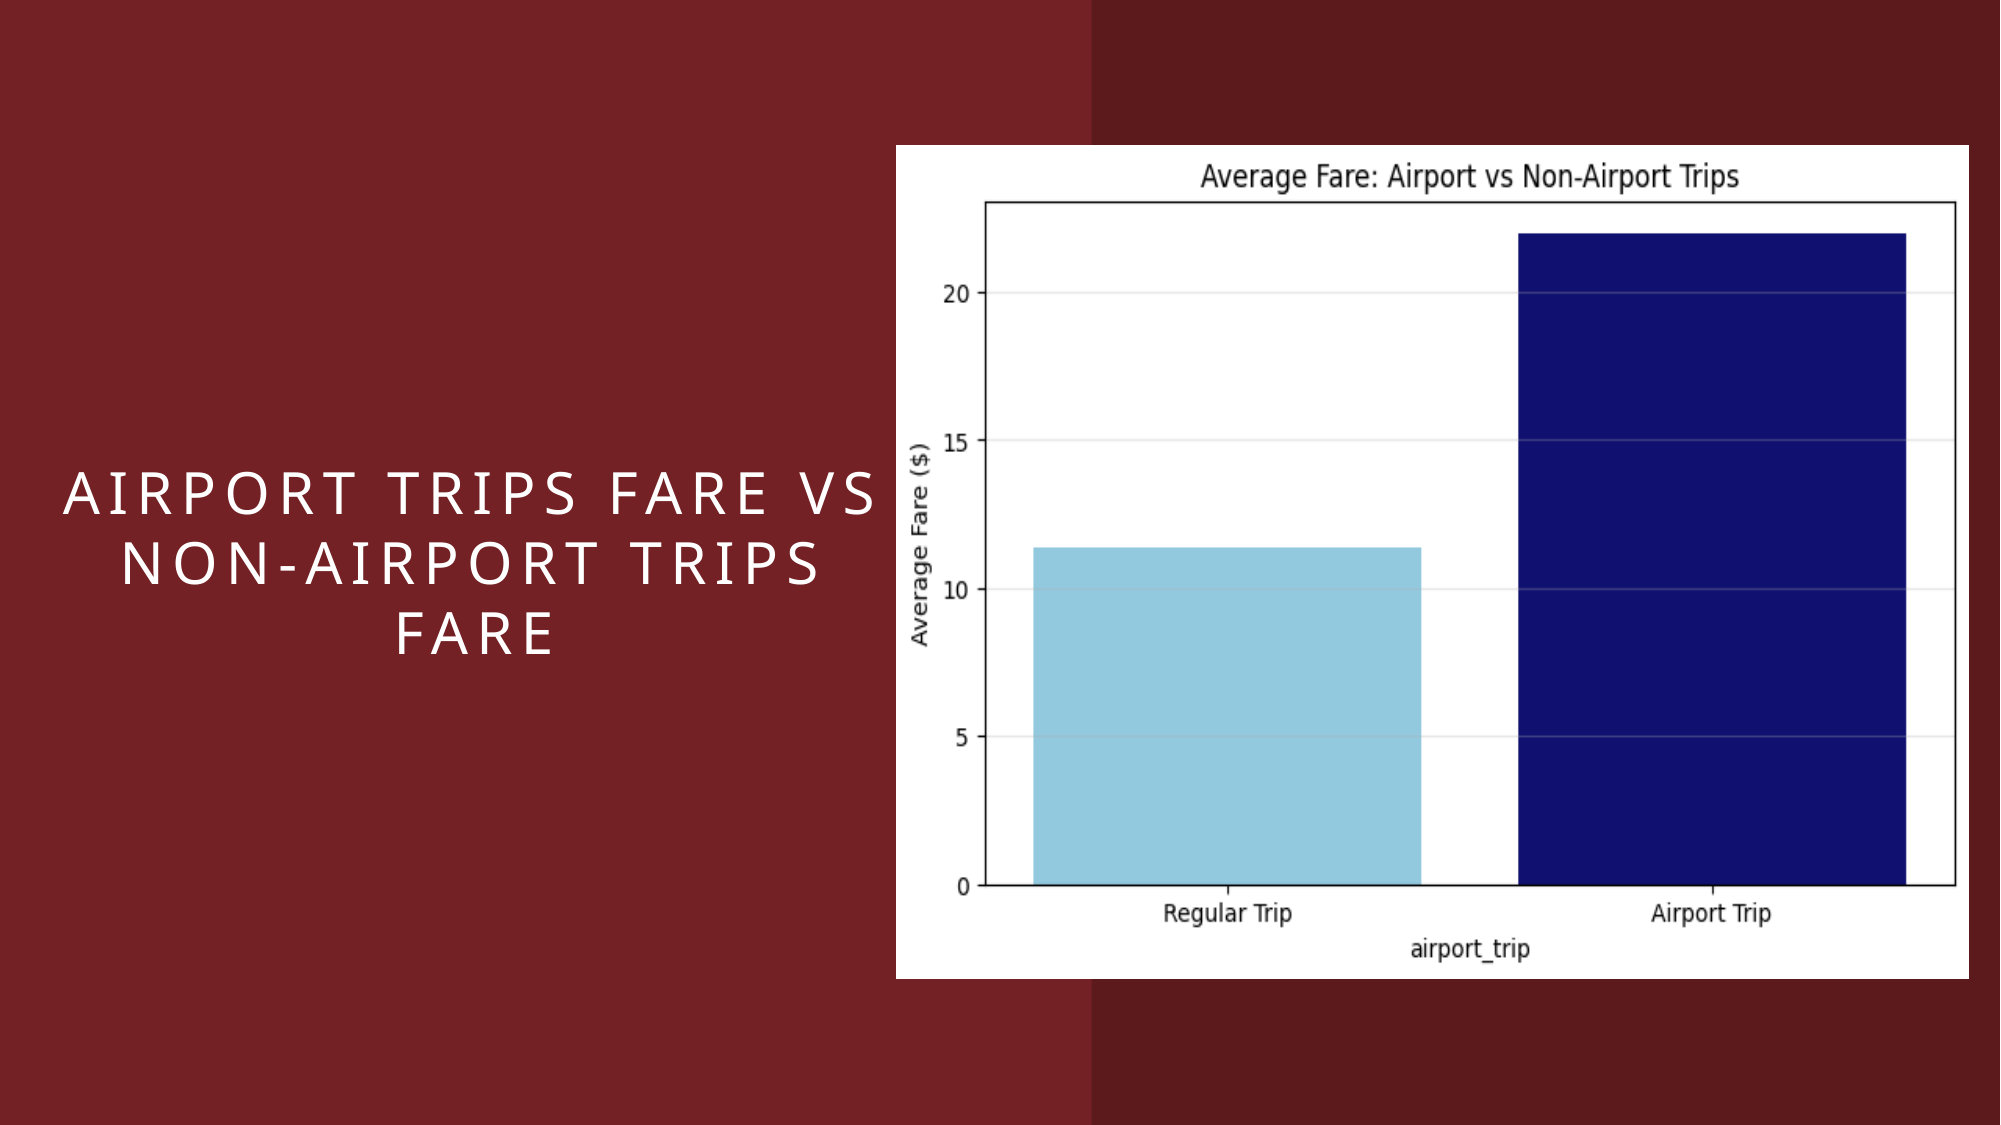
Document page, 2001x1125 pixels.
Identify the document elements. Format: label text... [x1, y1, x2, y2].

title Airport trips fare vs non-airport trips fare [50, 425, 896, 667]
picture [896, 144, 1969, 980]
